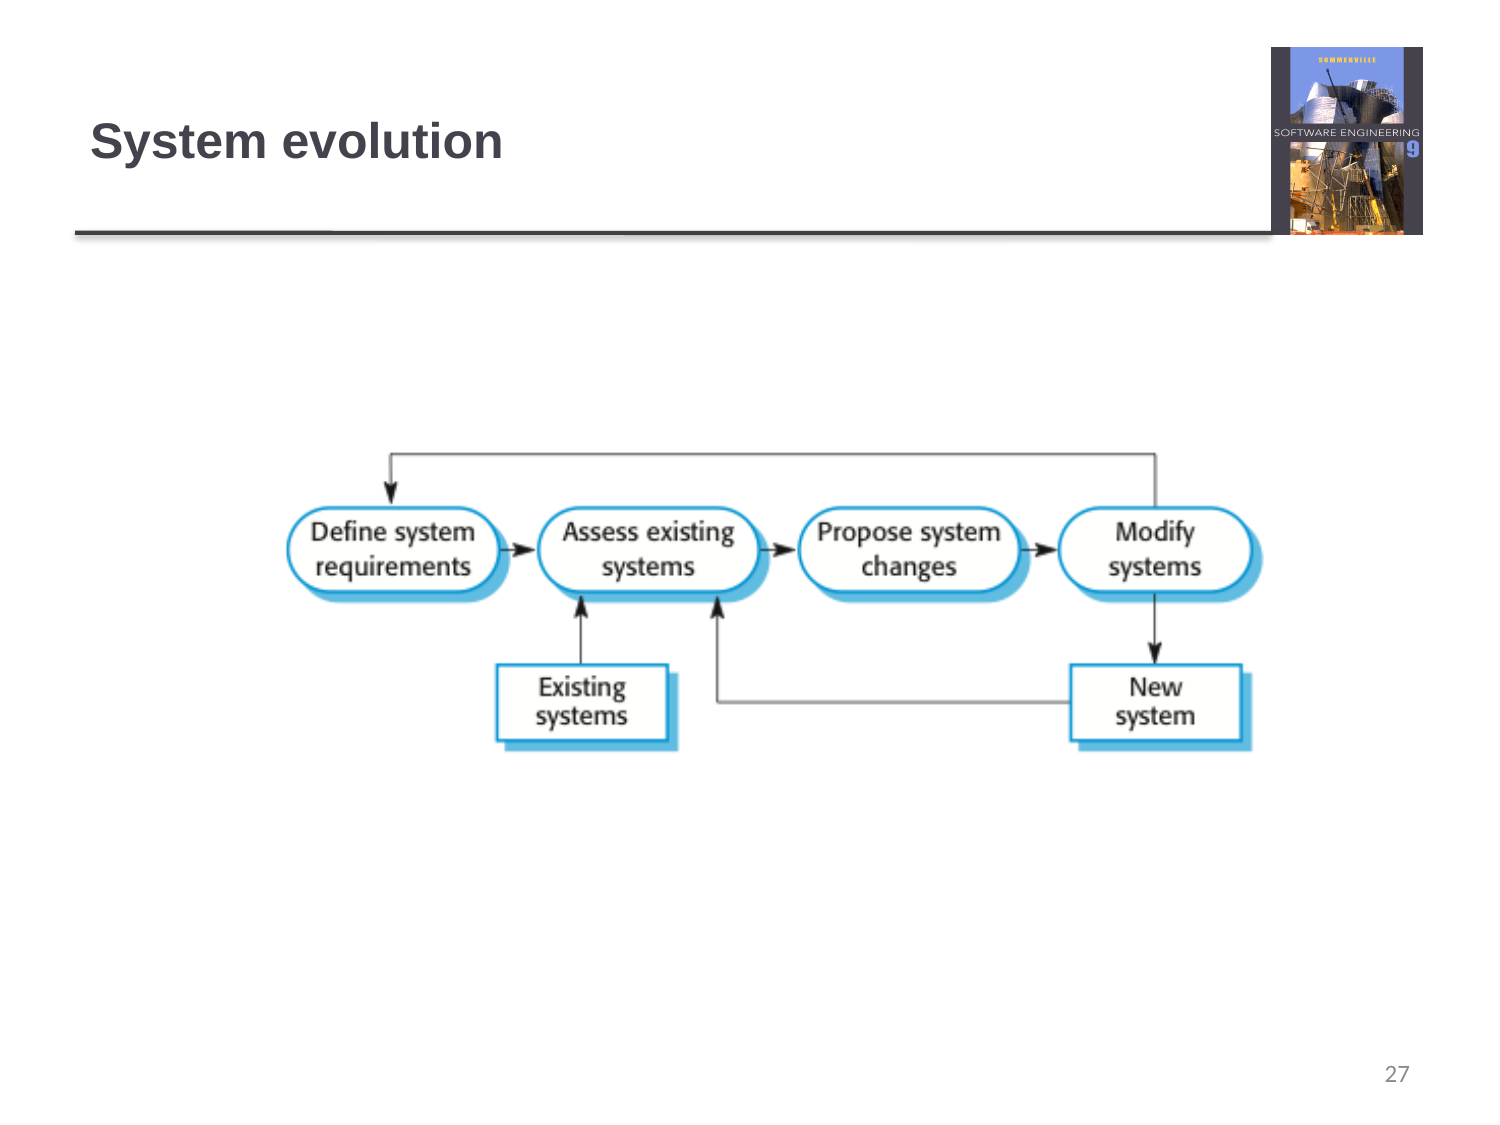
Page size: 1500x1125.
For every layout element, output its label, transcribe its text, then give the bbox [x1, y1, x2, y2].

slide_number 27 [1074, 1042, 1425, 1103]
picture [1272, 47, 1423, 235]
title System evolution [74, 44, 1272, 233]
picture [273, 433, 1272, 768]
